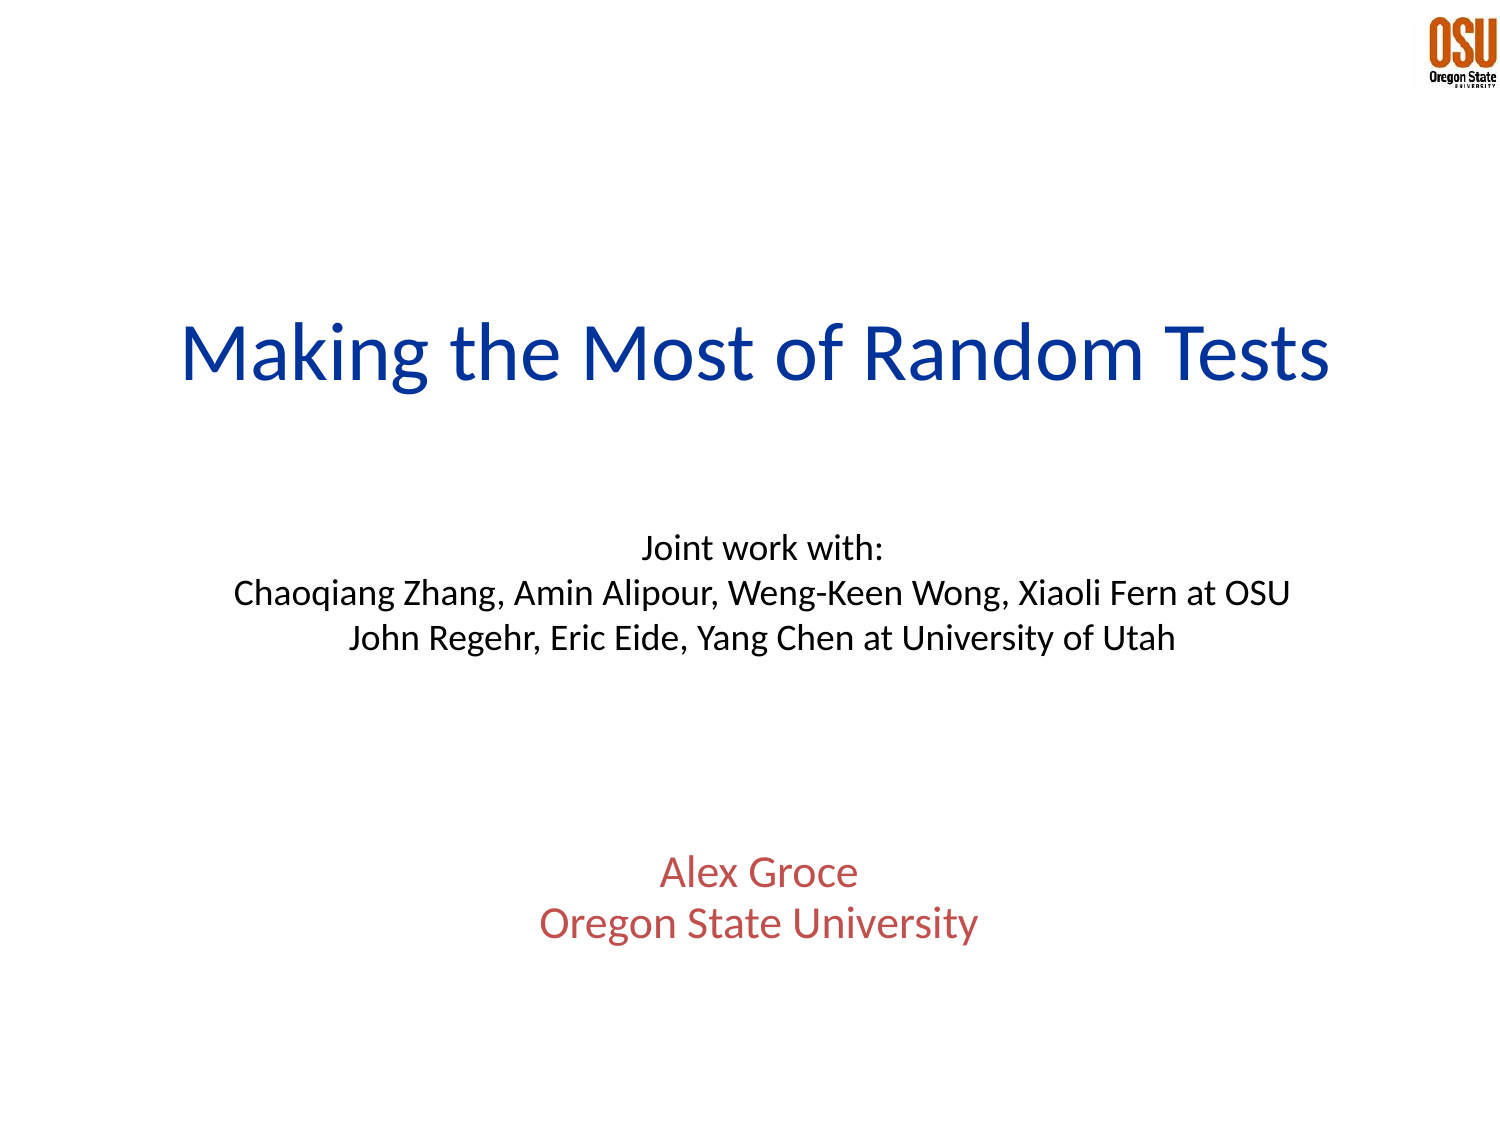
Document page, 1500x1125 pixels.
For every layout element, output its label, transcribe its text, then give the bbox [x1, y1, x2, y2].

picture [1412, 17, 1500, 88]
list Making the Most of Random Tests [88, 172, 1424, 935]
text_box Alex Groce Oregon State University [524, 839, 994, 956]
text_box Joint work with: Chaoqiang Zhang, Amin Alipour, Weng-Keen Wong, Xiaoli Fern at OSU John Regehr, Eric Eide, Yang Chen at University of Utah [218, 515, 1307, 665]
